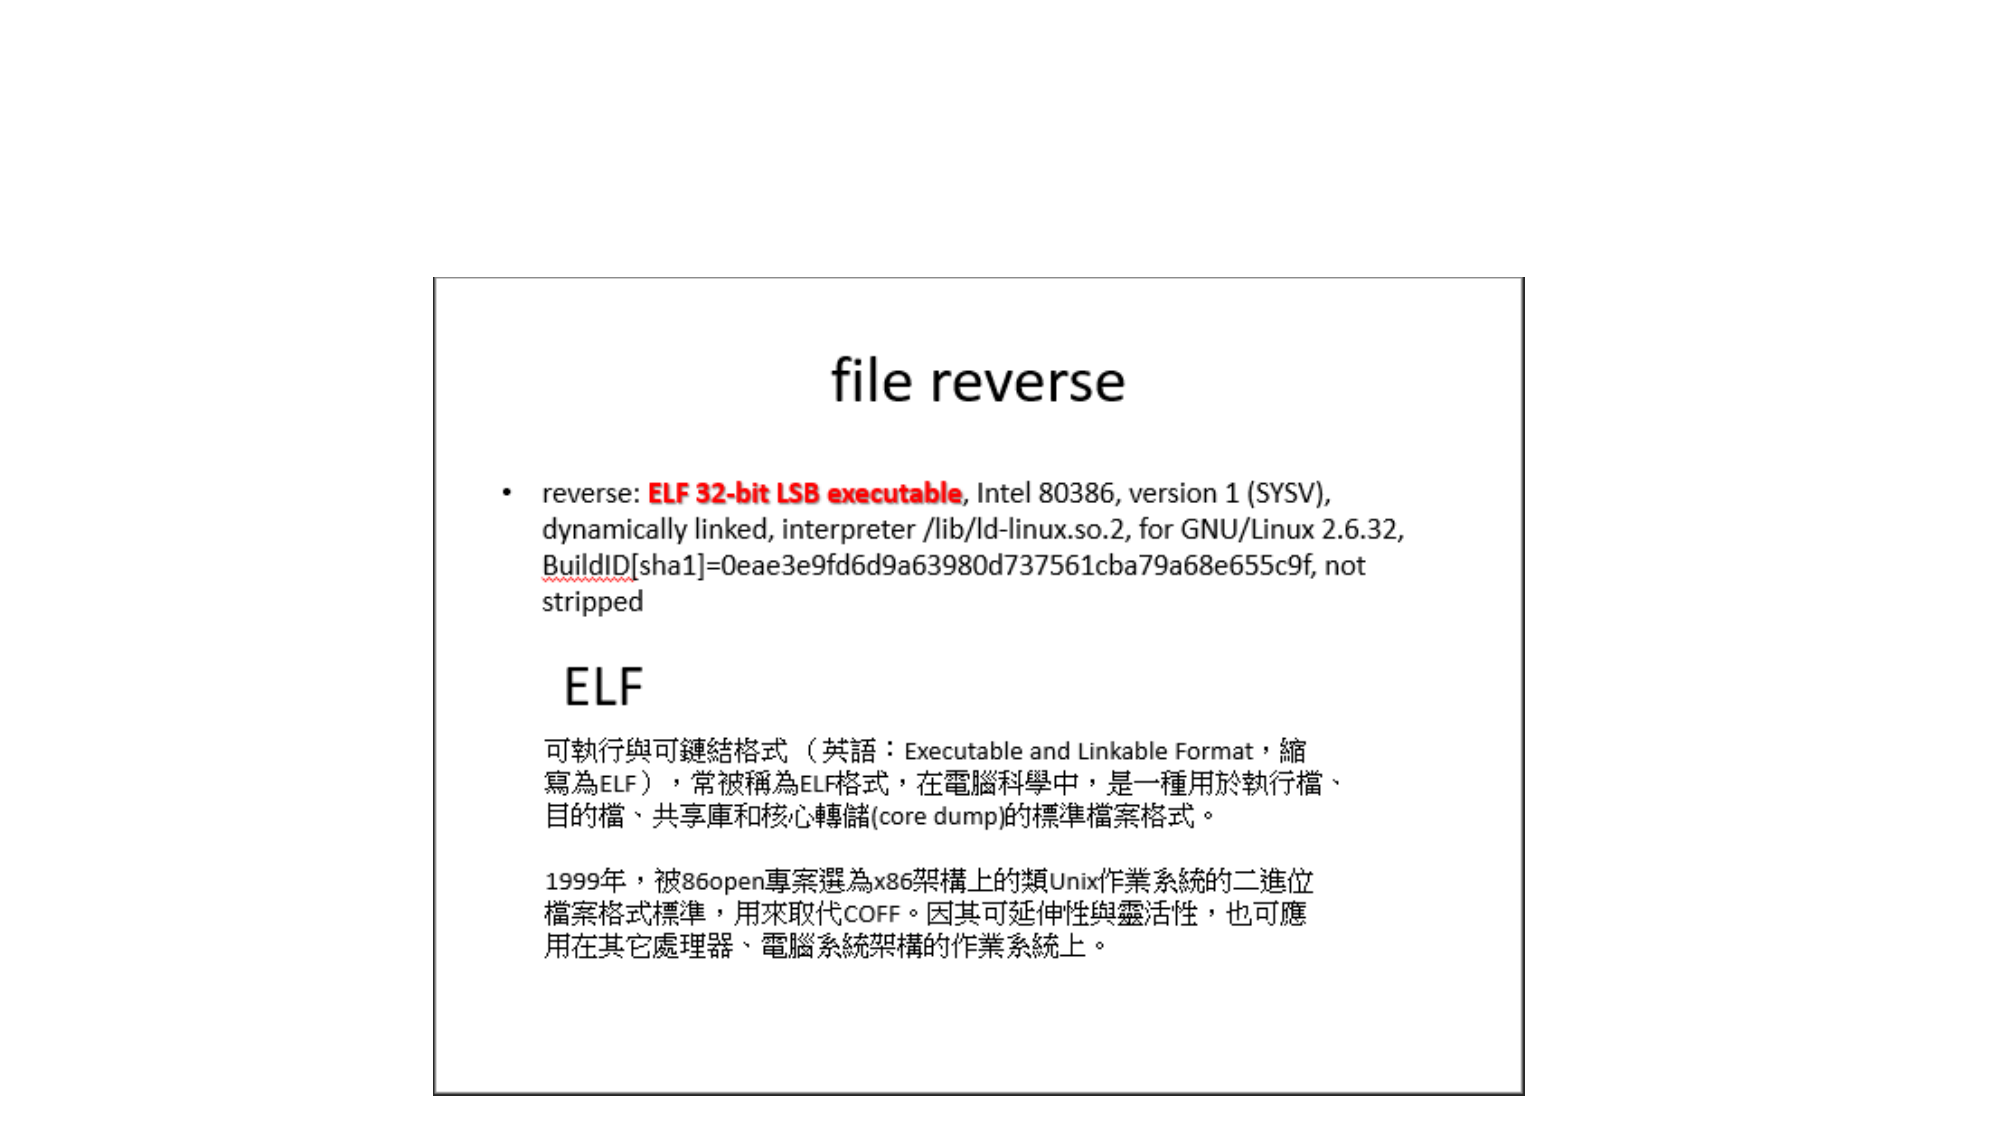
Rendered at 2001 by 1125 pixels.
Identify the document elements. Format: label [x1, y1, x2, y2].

list [433, 277, 1525, 1096]
